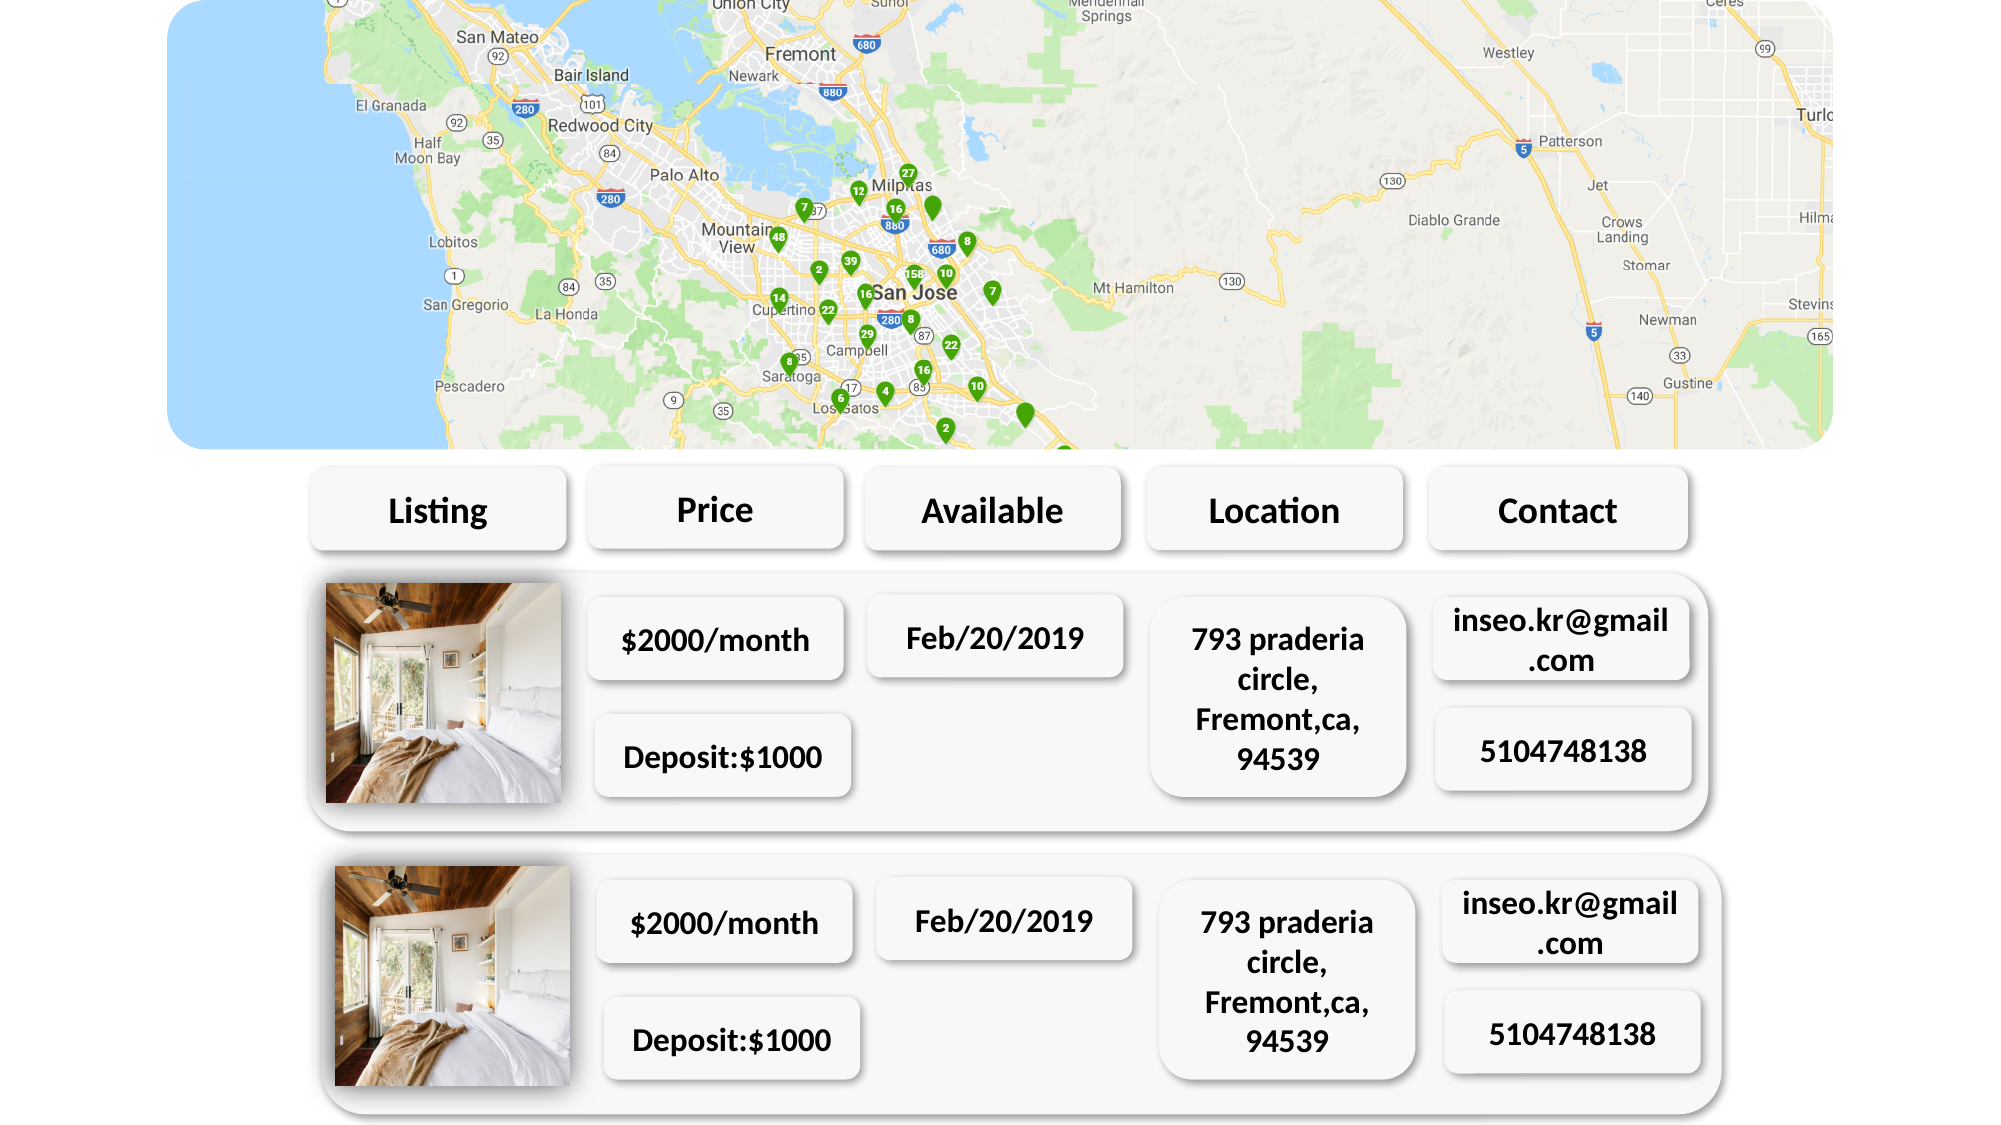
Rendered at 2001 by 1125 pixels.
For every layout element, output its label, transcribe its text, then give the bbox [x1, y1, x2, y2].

picture [167, 0, 1833, 450]
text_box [321, 855, 1722, 1115]
text_box Price [586, 464, 845, 550]
text_box Listing [309, 466, 568, 552]
text_box Contact [1427, 466, 1689, 552]
text_box Location [1145, 466, 1404, 552]
text_box Available [863, 466, 1122, 552]
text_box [308, 572, 1709, 832]
